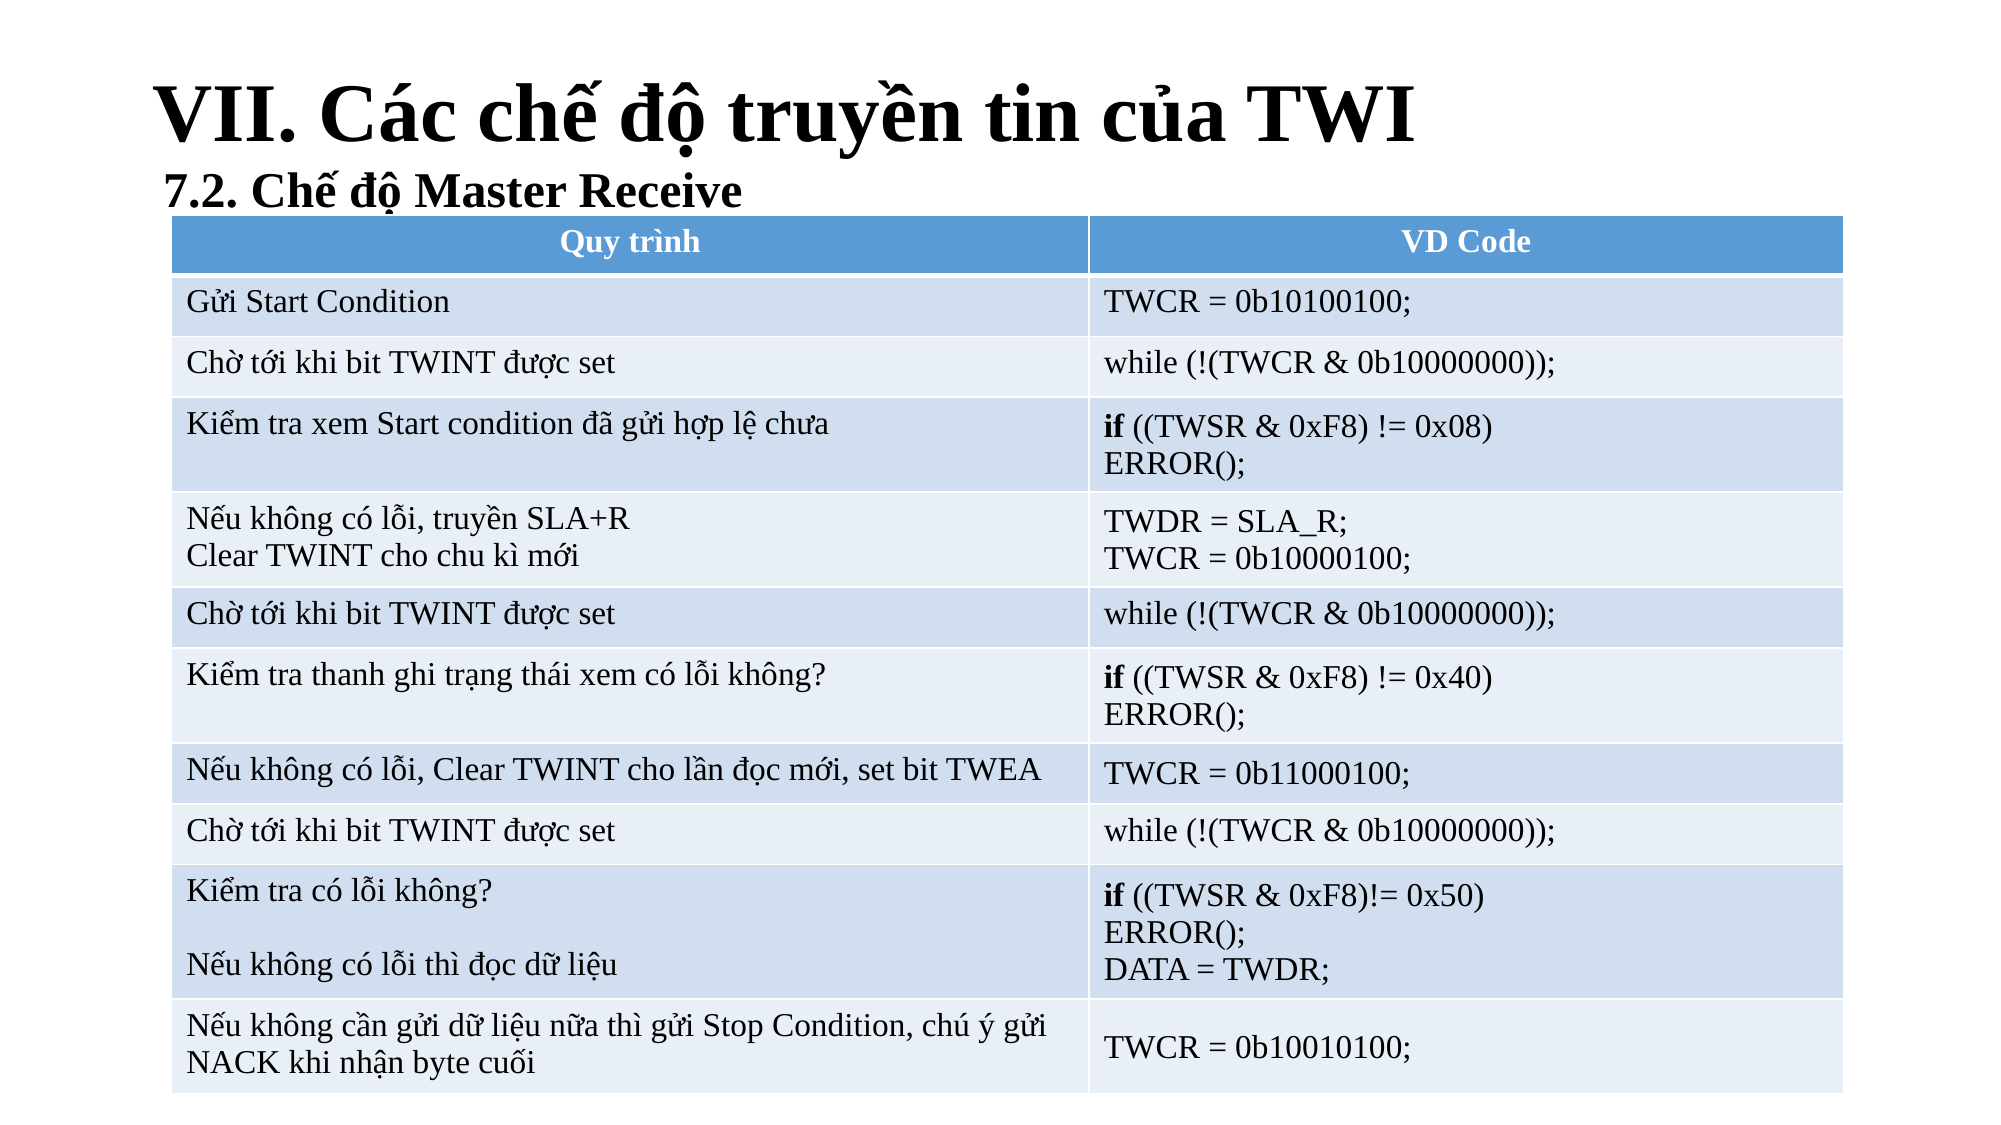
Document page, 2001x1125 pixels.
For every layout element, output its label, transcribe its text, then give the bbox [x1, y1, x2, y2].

table_cell Kiểm tra thanh ghi trạng thái xem có lỗi không? [172, 649, 1088, 742]
table_cell if ((TWSR & 0xF8) != 0x40) ERROR(); [1090, 649, 1843, 742]
table_cell Nếu không cần gửi dữ liệu nữa thì gửi Stop Condition, chú ý gửi NACK khi nhận byte cuối [172, 1000, 1088, 1093]
table_cell while (!(TWCR & 0b10000000)); [1090, 588, 1843, 647]
table_cell TWCR = 0b10100100; [1090, 278, 1843, 336]
table_cell TWCR = 0b11000100; [1090, 744, 1843, 803]
table_cell Chờ tới khi bit TWINT được set [172, 805, 1088, 864]
table_cell Chờ tới khi bit TWINT được set [172, 588, 1088, 647]
title VII. Các chế độ truyền tin của TWI [137, 59, 1910, 170]
table_cell Kiểm tra xem Start condition đã gửi hợp lệ chưa [172, 398, 1088, 491]
table_cell Gửi Start Condition [172, 278, 1088, 336]
table_cell TWDR = SLA_R; TWCR = 0b10000100; [1090, 493, 1843, 586]
table_cell Nếu không có lỗi, truyền SLA+R Clear TWINT cho chu kì mới [172, 493, 1088, 586]
table_header Quy trình [172, 216, 1088, 273]
table_cell while (!(TWCR & 0b10000000)); [1090, 805, 1843, 864]
table_cell Nếu không có lỗi, Clear TWINT cho lần đọc mới, set bit TWEA [172, 744, 1088, 803]
table_cell while (!(TWCR & 0b10000000)); [1090, 337, 1843, 396]
table_cell if ((TWSR & 0xF8)!= 0x50) ERROR(); DATA = TWDR; [1090, 865, 1843, 998]
table_cell if ((TWSR & 0xF8) != 0x08) ERROR(); [1090, 398, 1843, 491]
table_cell TWCR = 0b10010100; [1090, 1000, 1843, 1093]
table_cell Kiểm tra có lỗi không? Nếu không có lỗi thì đọc dữ liệu [172, 865, 1088, 998]
table_cell Chờ tới khi bit TWINT được set [172, 337, 1088, 396]
text_box 7.2. Chế độ Master Receive [148, 149, 1844, 225]
table_header VD Code [1090, 216, 1843, 273]
